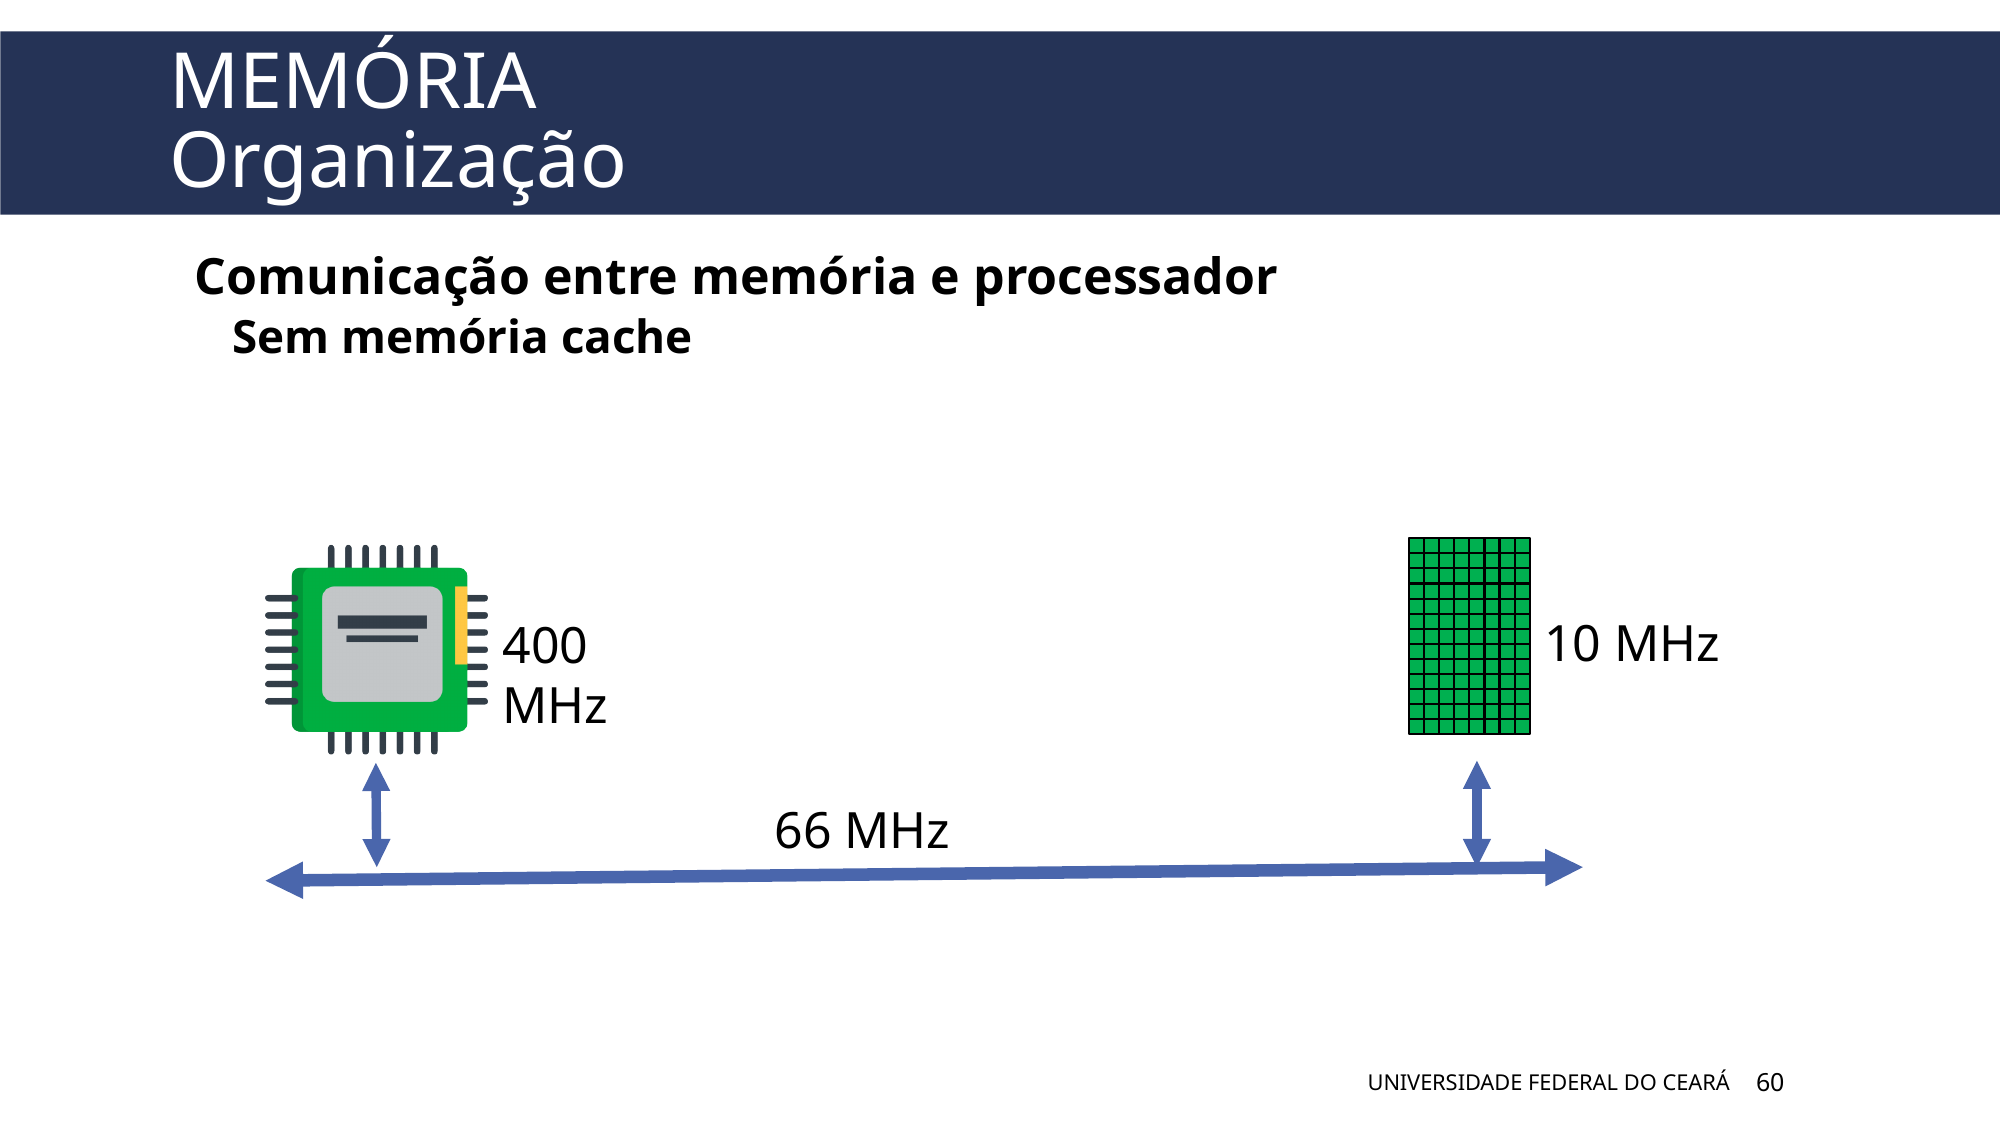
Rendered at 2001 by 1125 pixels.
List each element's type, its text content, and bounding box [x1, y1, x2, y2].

list Comunicação entre memória e processador Sem memória cache [149, 244, 1850, 429]
picture [265, 537, 489, 761]
text_box 66 MHz [759, 791, 983, 862]
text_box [1408, 538, 1531, 735]
title Memória Organização [154, 37, 1855, 212]
slide_number 60 [1748, 1053, 1904, 1114]
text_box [265, 866, 1584, 881]
footer UNIVERSIDADE FEDERAL DO CEARÁ [918, 1053, 1746, 1114]
text_box 400 MHz [495, 606, 711, 741]
text_box 10 MHz [1536, 603, 1753, 679]
